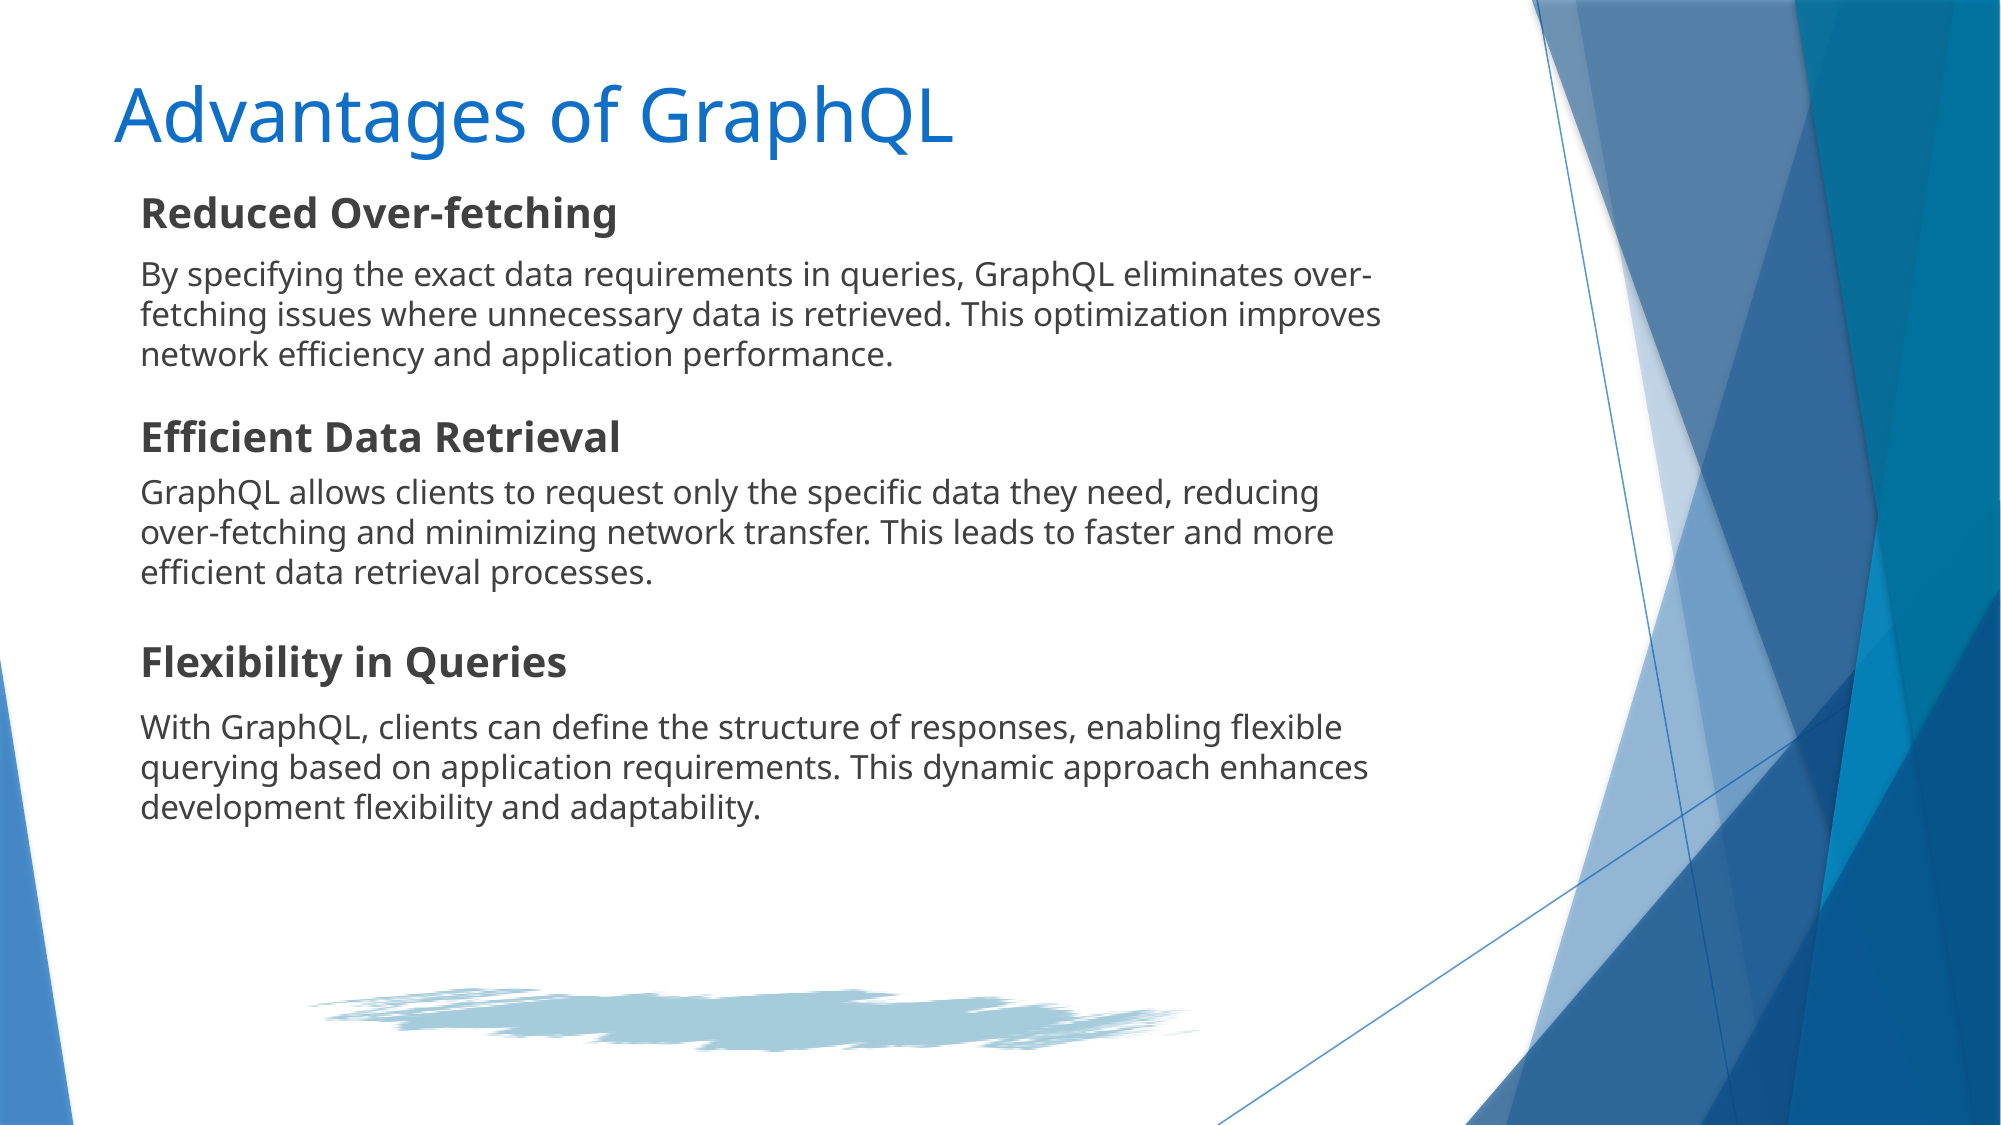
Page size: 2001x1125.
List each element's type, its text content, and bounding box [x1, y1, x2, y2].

list Flexibility in Queries [125, 596, 692, 694]
list GraphQL allows clients to request only the specific data they need, reducing over-fetching and minimizing network transfer. This leads to faster and more efficient data retrieval processes. [125, 463, 1415, 608]
title Advantages of GraphQL [99, 59, 1900, 262]
list Reduced Over-fetching [125, 147, 692, 245]
picture [289, 976, 1211, 1066]
list Efficient Data Retrieval [125, 370, 692, 463]
list By specifying the exact data requirements in queries, GraphQL eliminates over-fetching issues where unnecessary data is retrieved. This optimization improves network efficiency and application performance. [125, 245, 1415, 367]
list With GraphQL, clients can define the structure of responses, enabling flexible querying based on application requirements. This dynamic approach enhances development flexibility and adaptability. [125, 698, 1415, 835]
